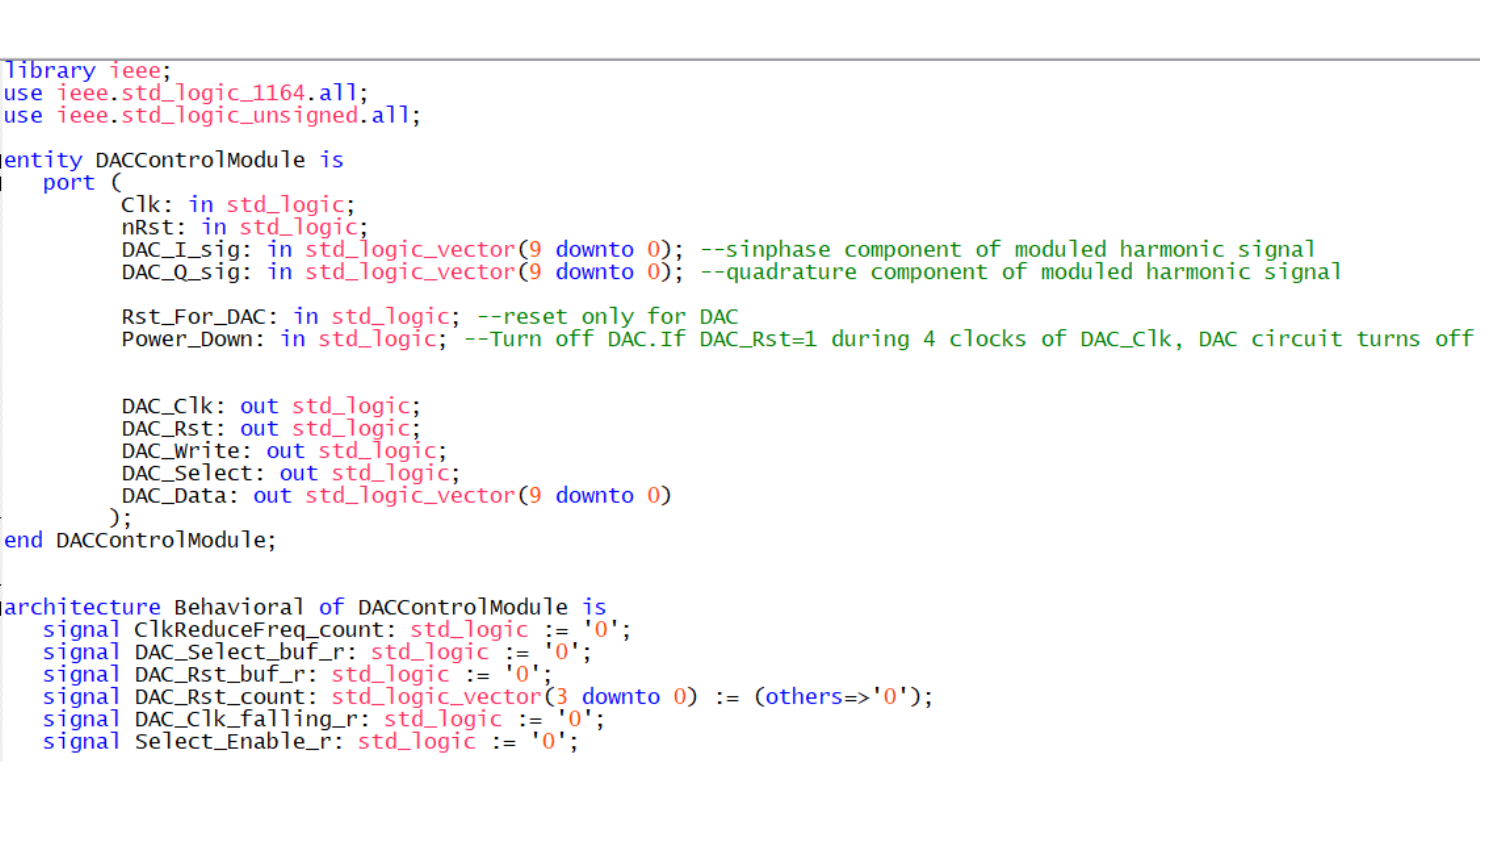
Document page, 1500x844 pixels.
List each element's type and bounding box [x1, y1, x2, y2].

picture [0, 57, 1480, 762]
